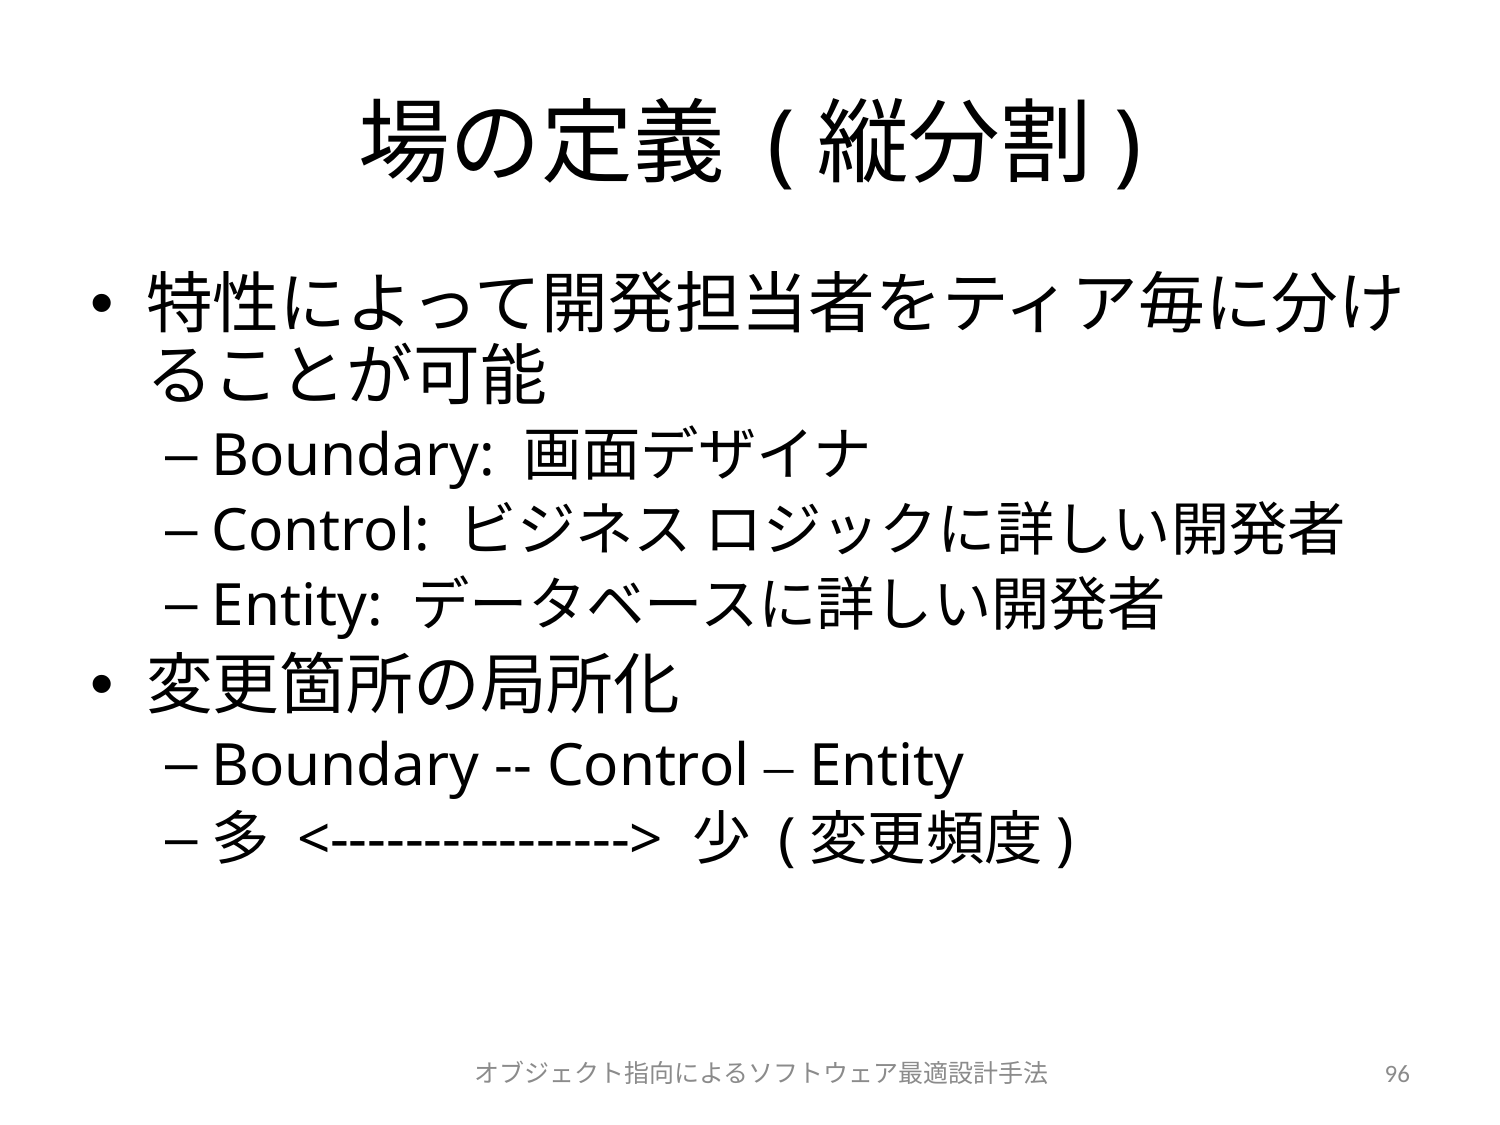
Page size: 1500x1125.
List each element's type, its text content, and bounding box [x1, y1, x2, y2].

footer オブジェクト指向によるソフトウェア最適設計手法 [257, 1042, 1266, 1103]
title 場の定義 (縦分割) [75, 45, 1425, 233]
list 特性によって開発担当者をティア毎に分けることが可能 Boundary: 画面デザイナ Control: ビジネス ロジックに詳しい開発者 Entity: データベースに詳しい開発者 変更箇所の局所化 Boundary -- Control – Entity 多 <----------------> 少 (変更頻度) [75, 262, 1425, 1005]
slide_number 96 [1300, 1042, 1425, 1103]
